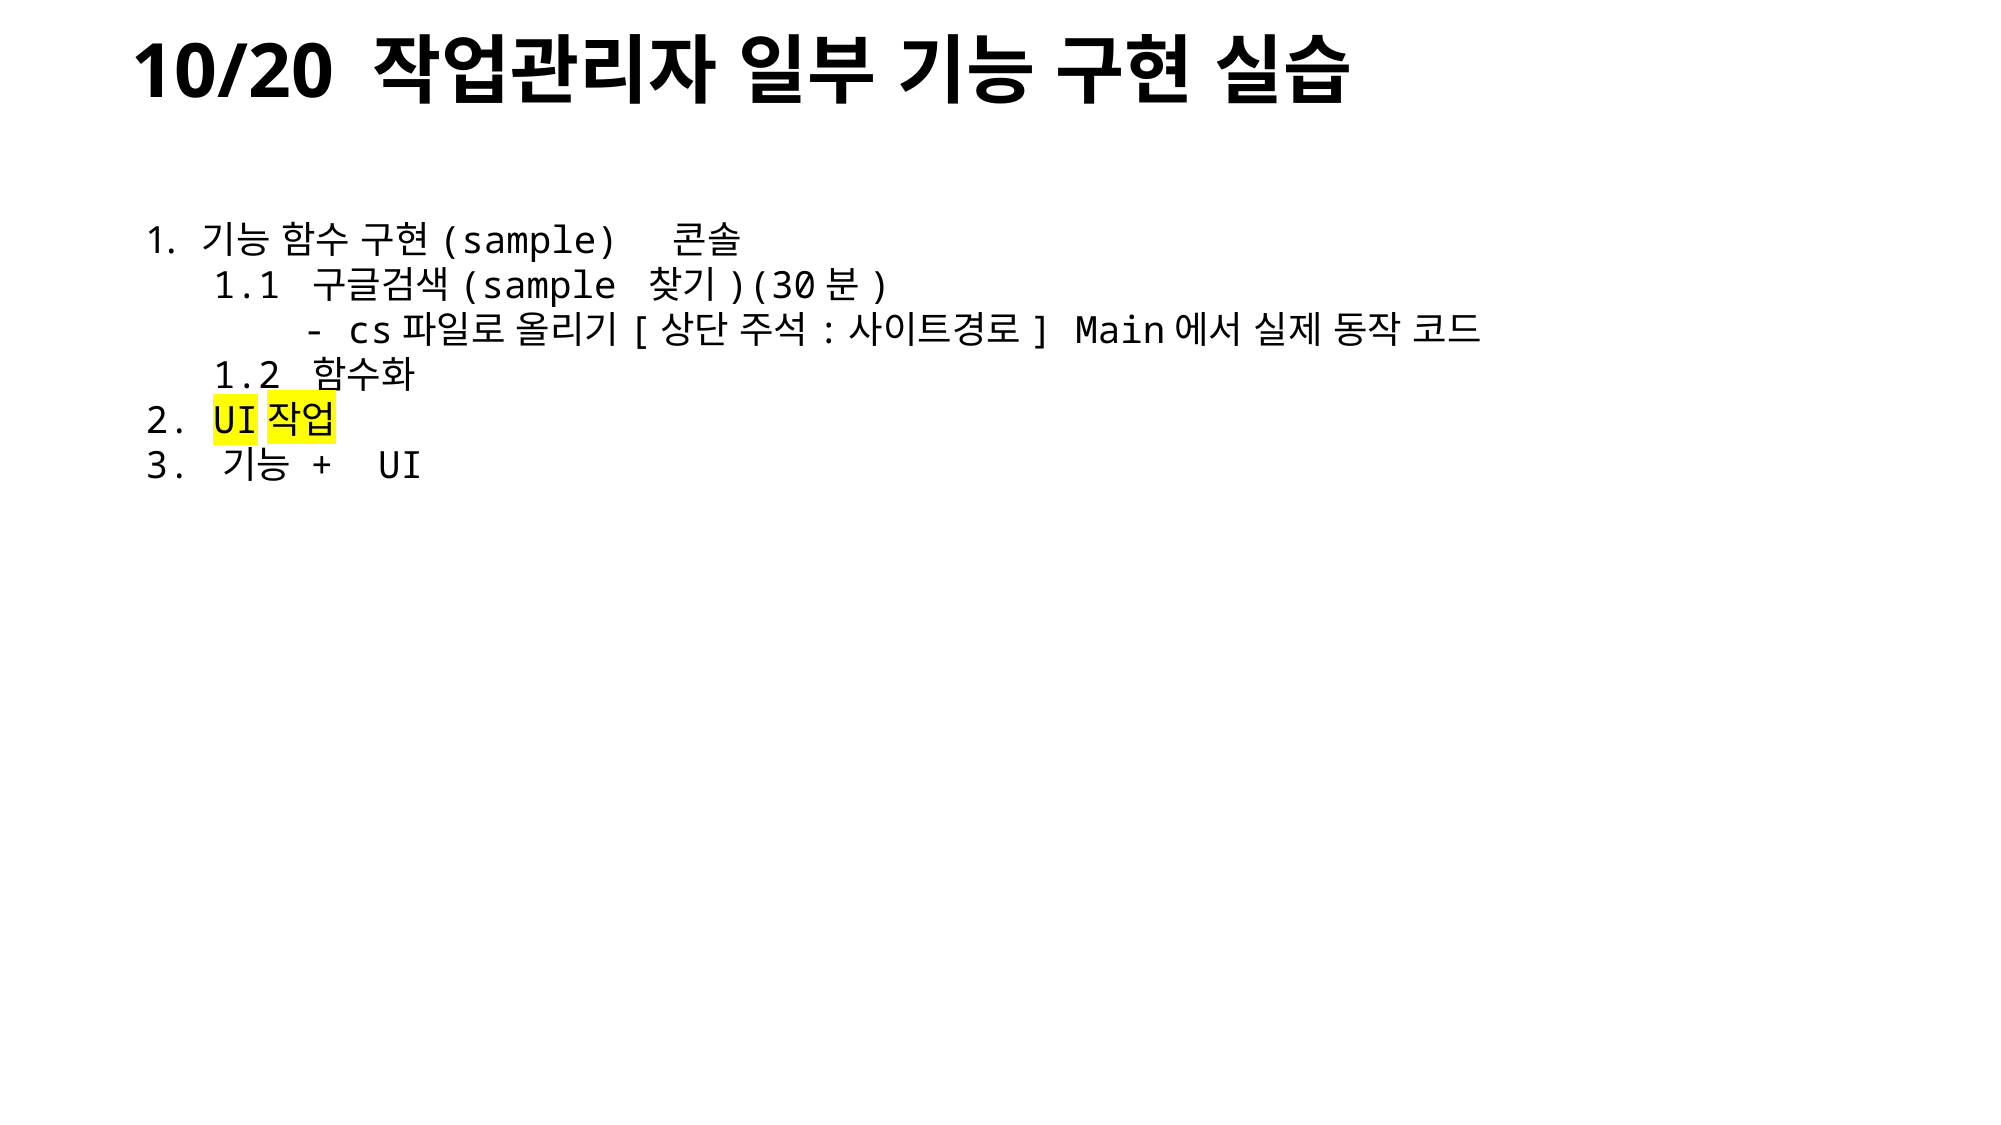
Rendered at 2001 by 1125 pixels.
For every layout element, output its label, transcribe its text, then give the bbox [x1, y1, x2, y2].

text_box 10/20 작업관리자 일부 기능 구현 실습 [117, 15, 1369, 120]
text_box 기능 함수 구현(sample) 콘솔 1.1 구글검색(sample 찾기)(30분) - cs파일로 올리기[상단 주석:사이트경로] Main에서 실제 동작 코드 1.2 함수화 2. UI작업 3. 기능 + UI [130, 208, 1630, 494]
